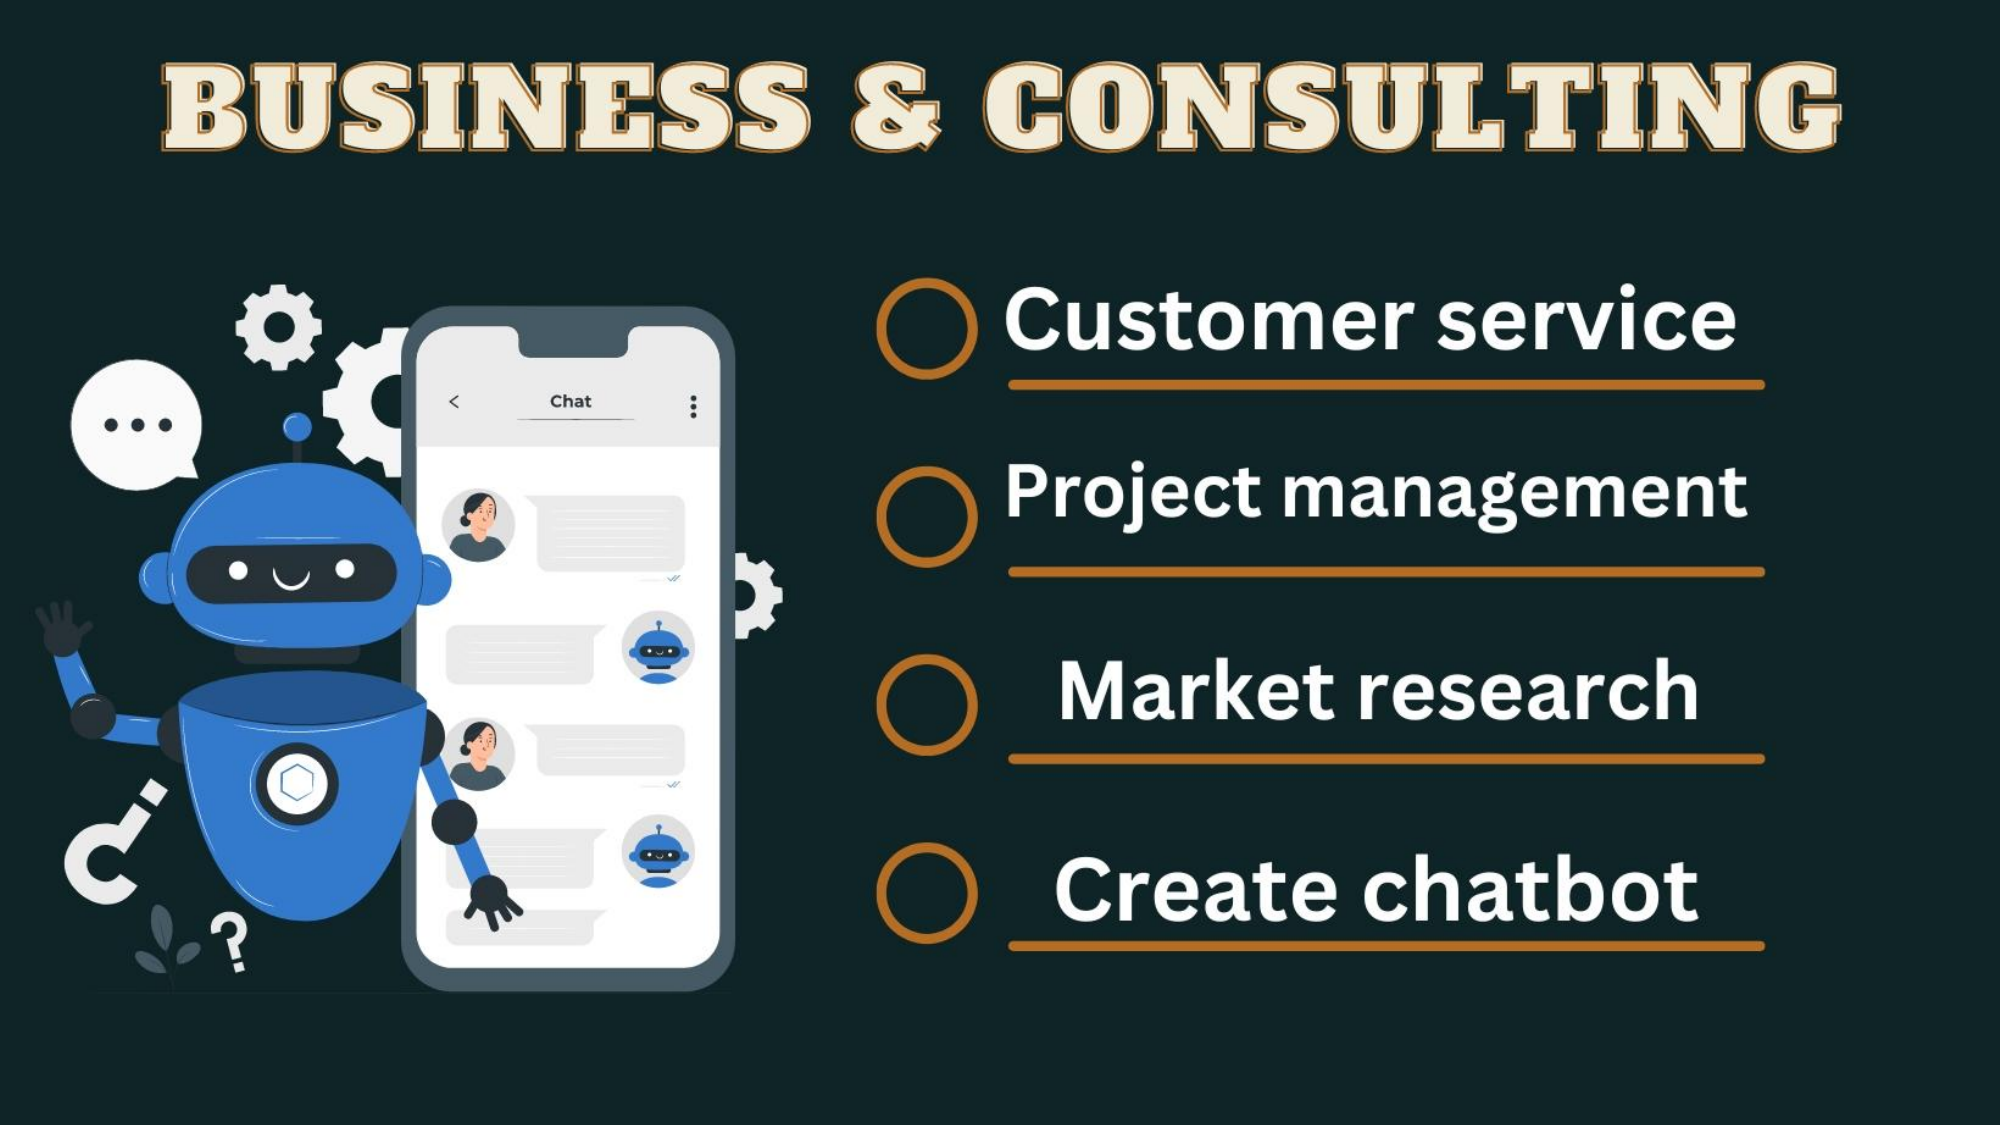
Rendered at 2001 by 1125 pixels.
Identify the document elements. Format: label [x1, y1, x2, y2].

list [0, 0, 2000, 1125]
